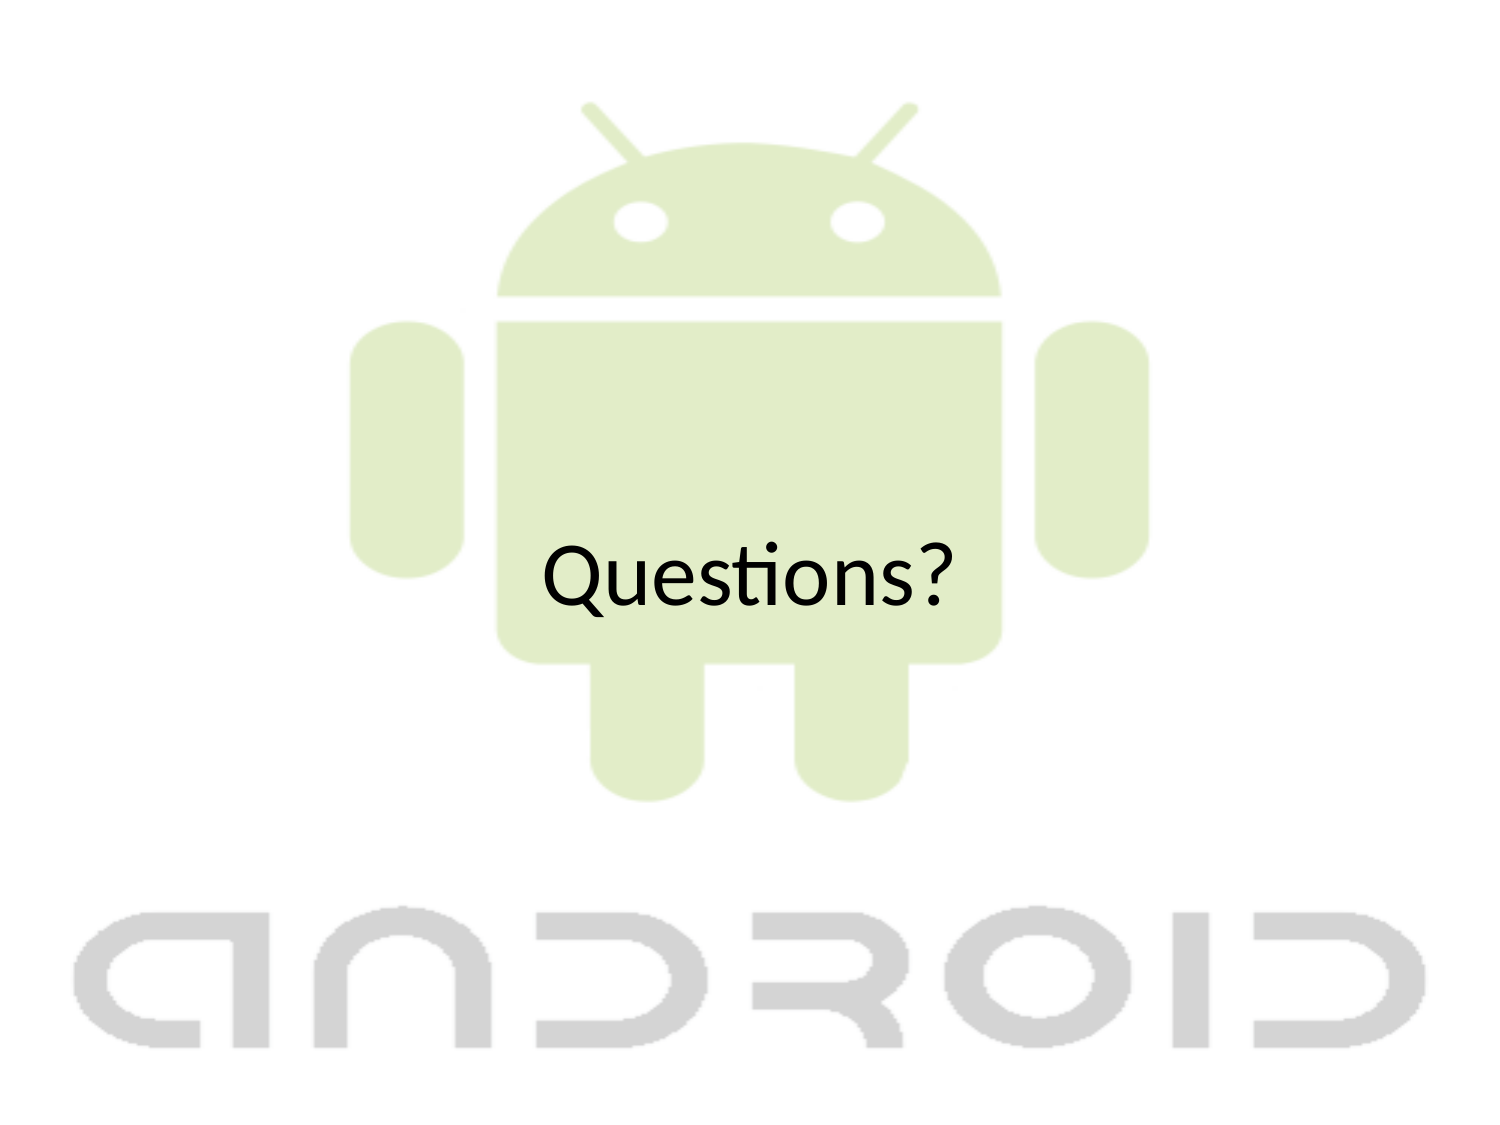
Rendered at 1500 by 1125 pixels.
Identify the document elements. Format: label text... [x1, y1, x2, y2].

title Questions? [75, 474, 1425, 663]
